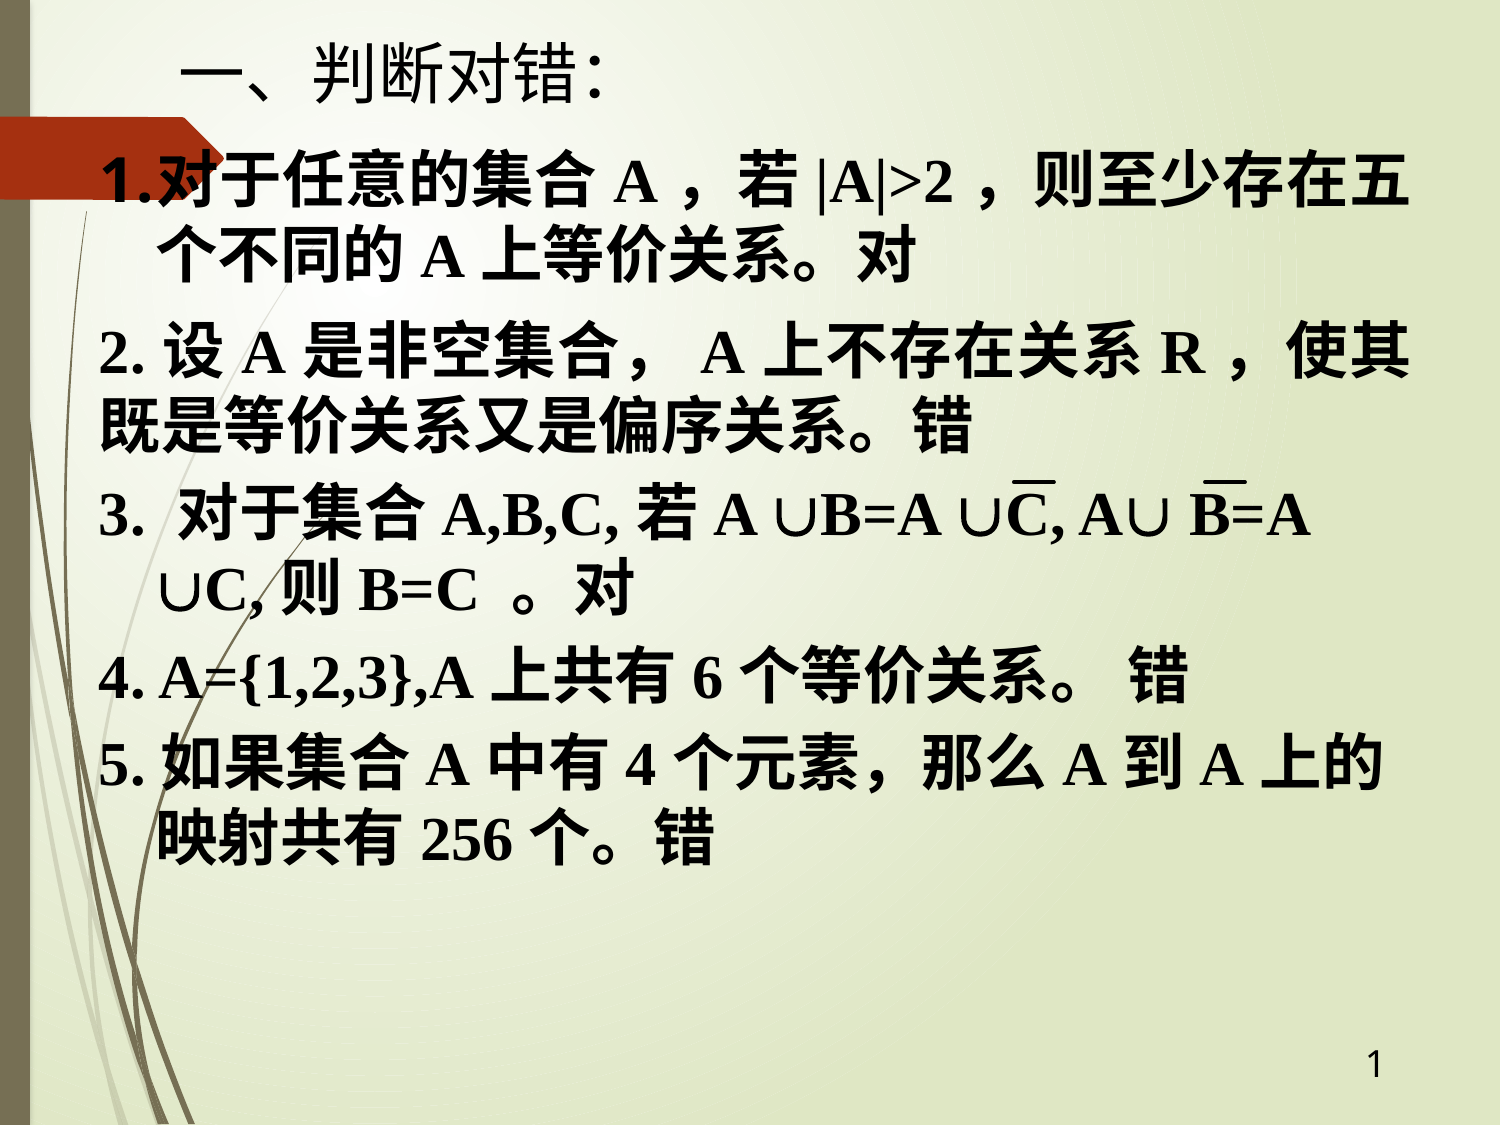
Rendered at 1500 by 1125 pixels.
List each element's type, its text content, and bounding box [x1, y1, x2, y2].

title 一、判断对错： [163, 24, 1364, 132]
list 对于任意的集合A，若|A|>2，则至少存在五个不同的A上等价关系。对 2.设A是非空集合，A上不存在关系R，使其既是等价关系又是偏序关系。错 3. 对于集合A,B,C,若A B=A C, A B=A C,则B=C 。对 4. A={1,2,3},A上共有6个等价关系。 错 5.如果集合A中有4个元素，那么A到A上的映射共有256个。错 [83, 132, 1428, 977]
text_box 1 [1350, 1032, 1471, 1099]
